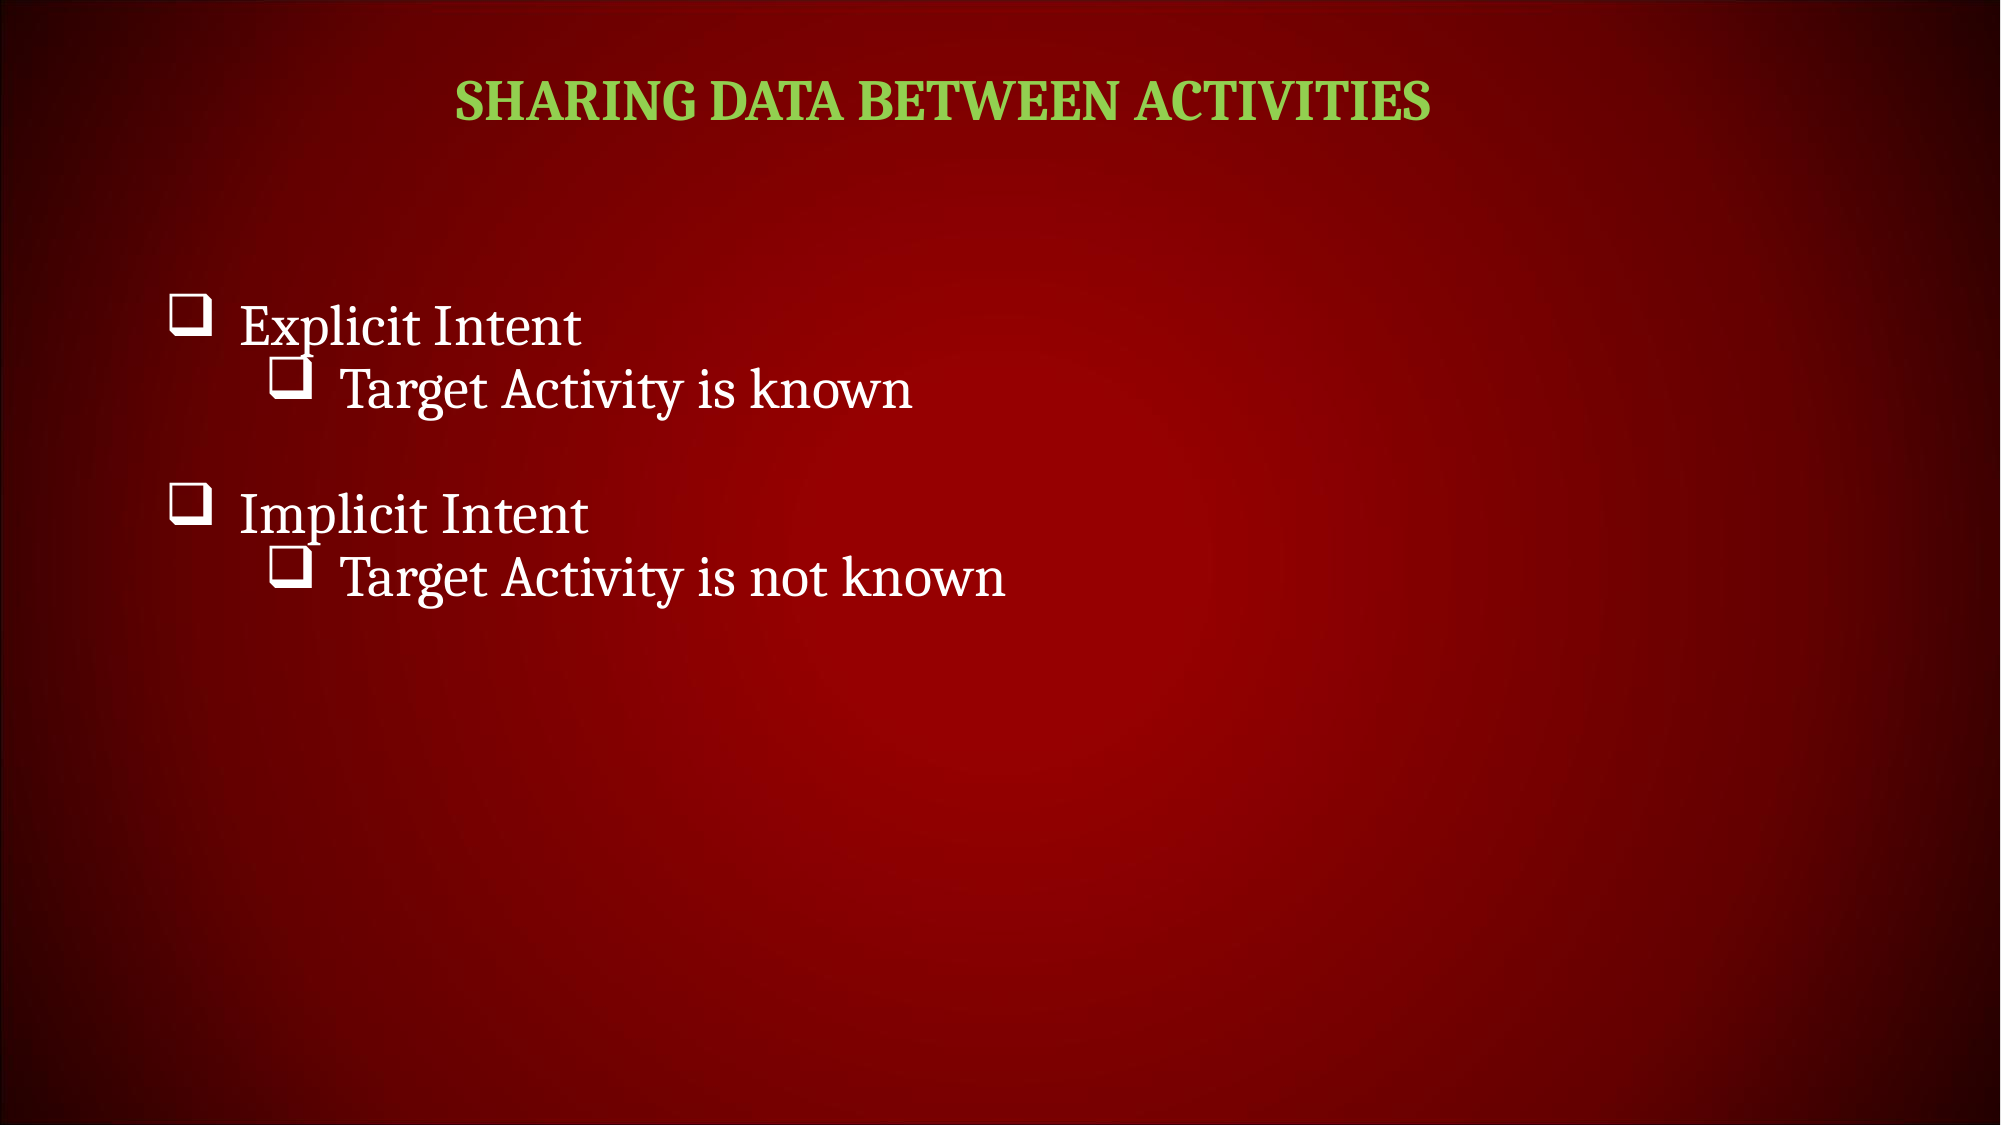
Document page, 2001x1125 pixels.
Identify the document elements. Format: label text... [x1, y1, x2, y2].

picture [0, 0, 2001, 1125]
text_box Explicit Intent Target Activity is known Implicit Intent Target Activity is not known [150, 287, 1825, 680]
text_box SHARING DATA BETWEEN ACTIVITIES [262, 62, 1625, 141]
